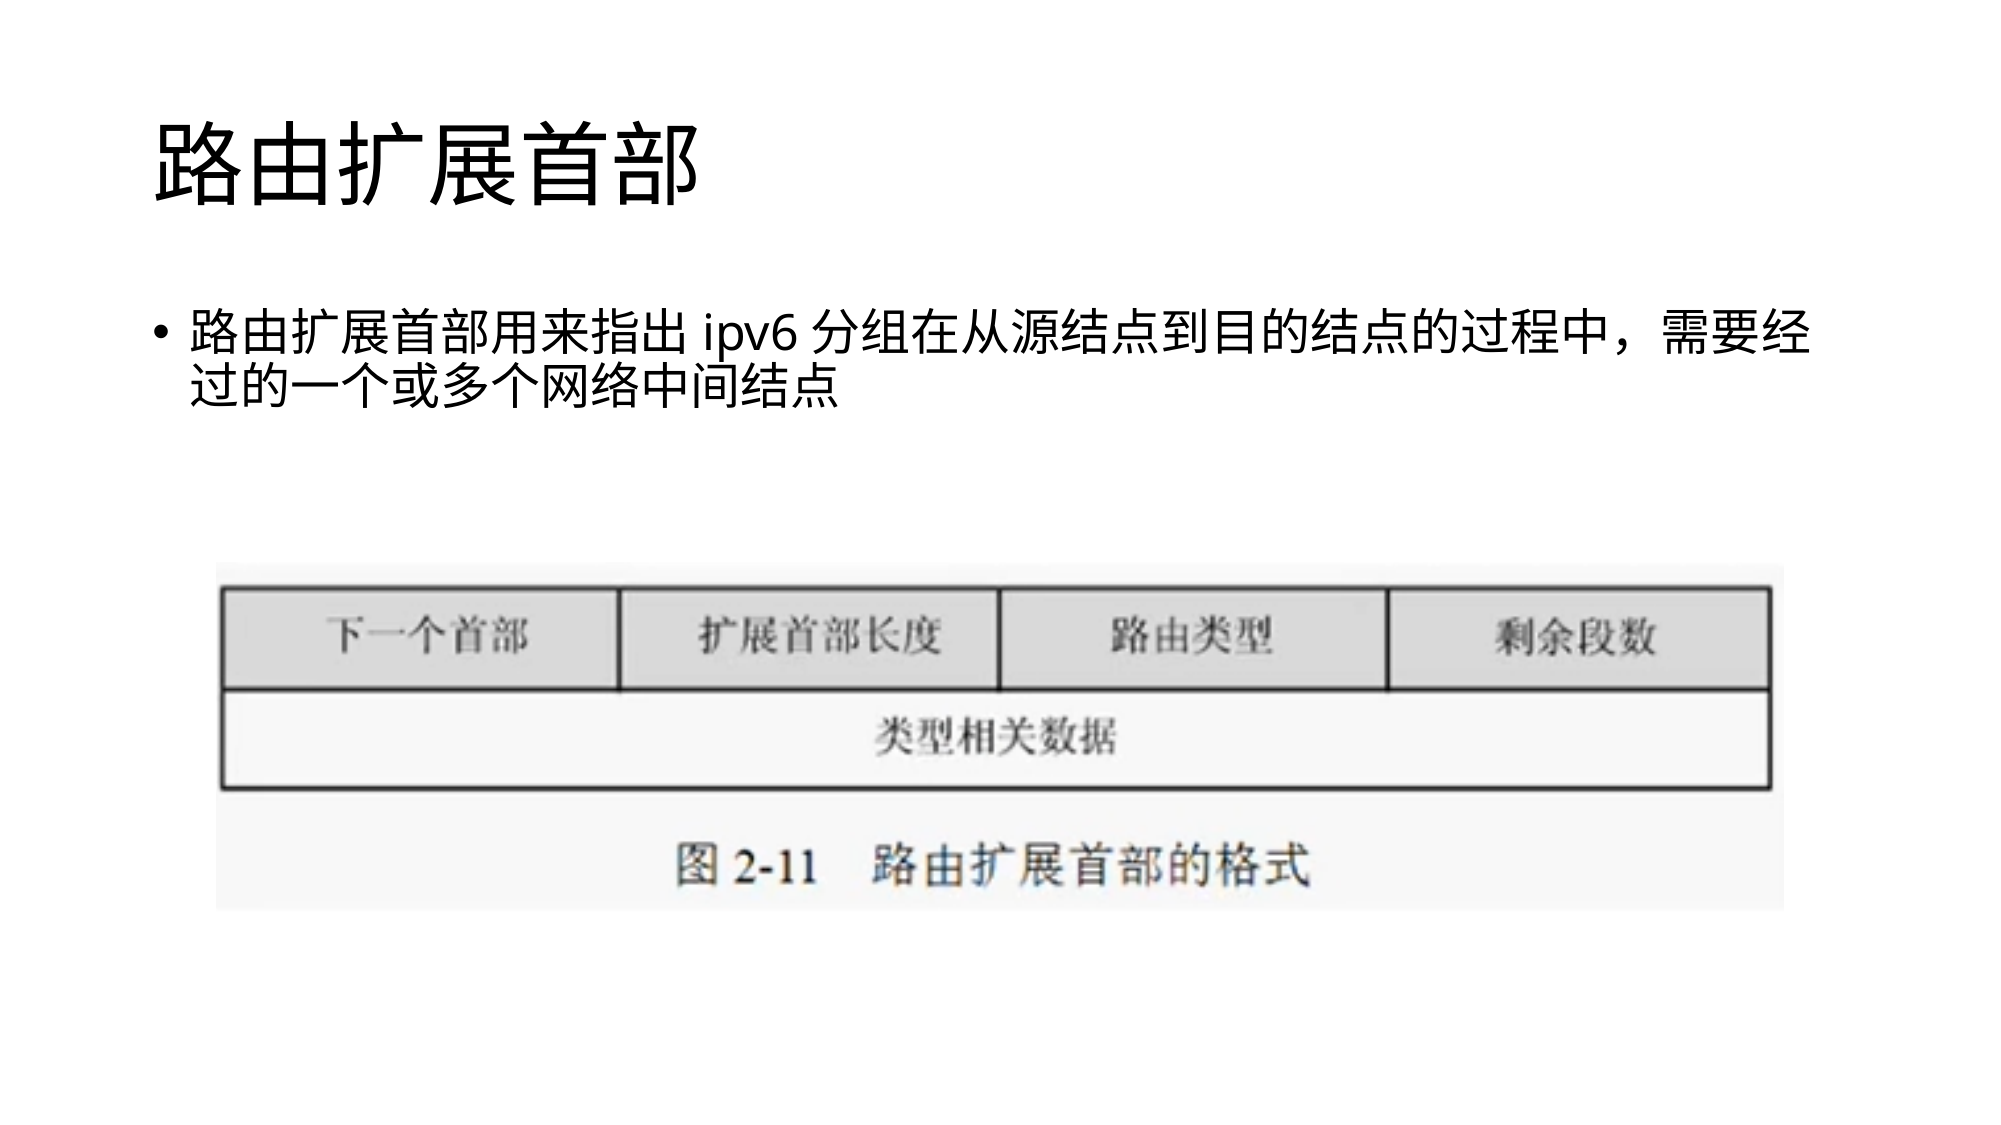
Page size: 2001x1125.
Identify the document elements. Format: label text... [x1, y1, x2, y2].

title 路由扩展首部 [137, 59, 1863, 278]
list 路由扩展首部用来指出ipv6分组在从源结点到目的结点的过程中，需要经过的一个或多个网络中间结点 [137, 299, 1863, 1014]
picture [216, 562, 1784, 914]
